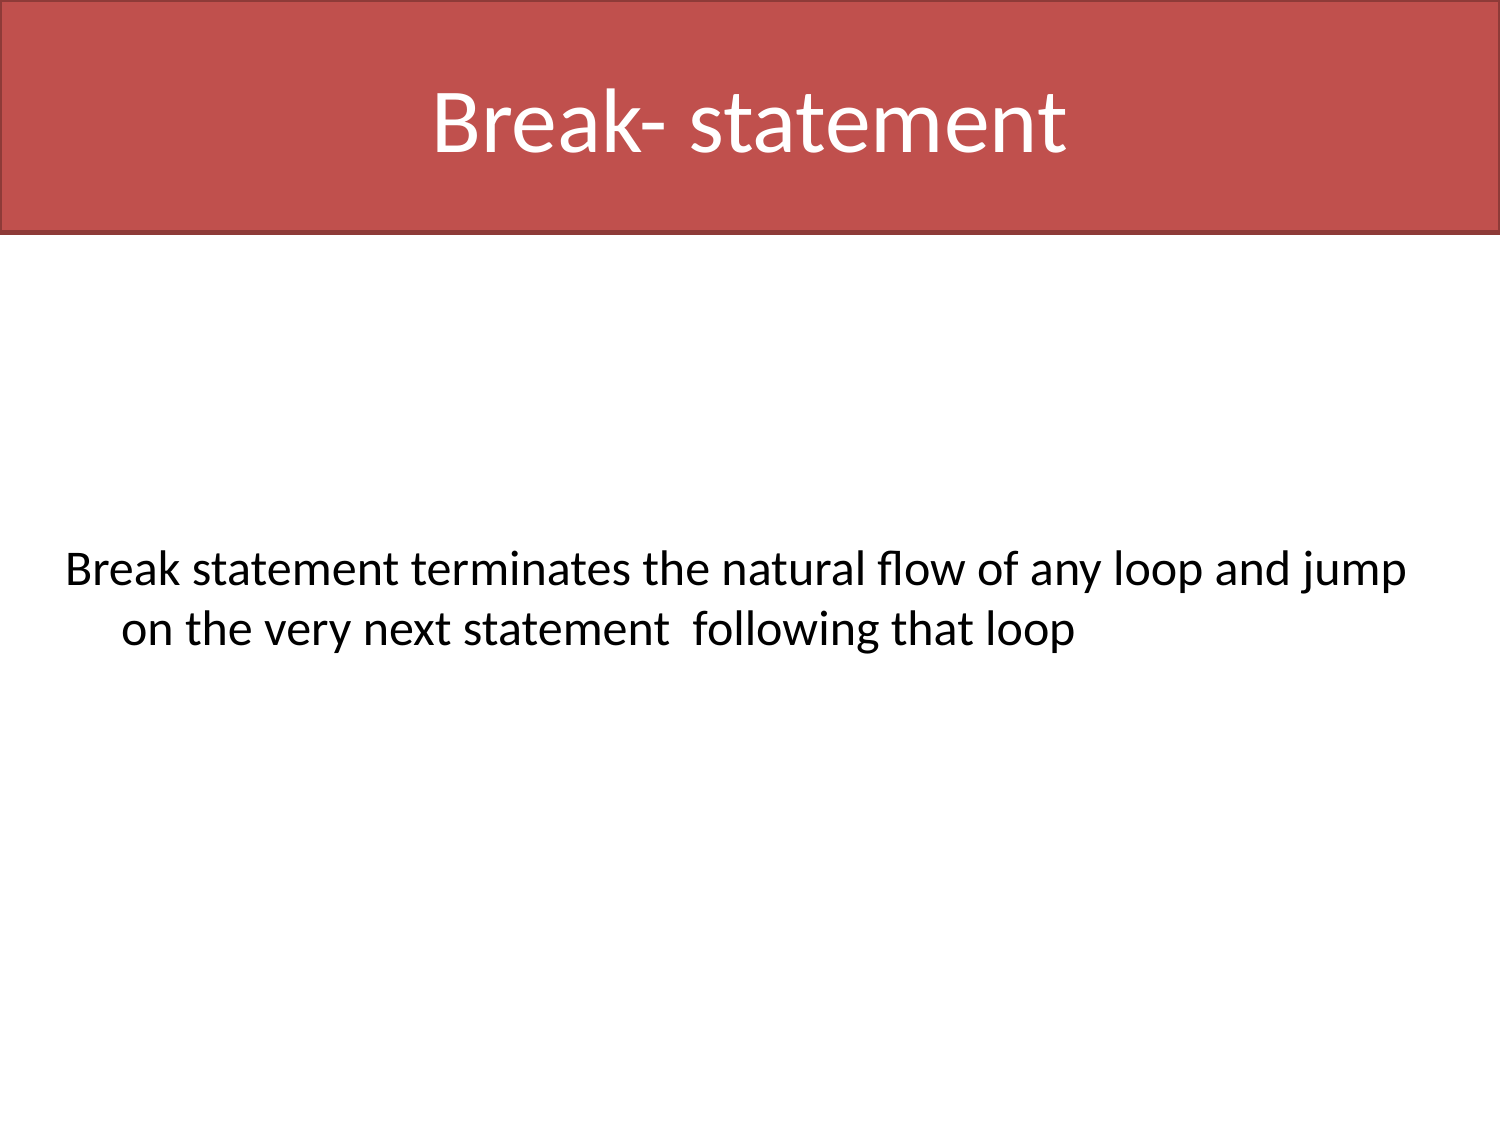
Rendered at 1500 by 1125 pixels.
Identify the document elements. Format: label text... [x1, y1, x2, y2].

list Break statement terminates the natural flow of any loop and jump on the very next statement following that loop [50, 387, 1463, 975]
text_box Break- statement [0, 0, 1500, 235]
